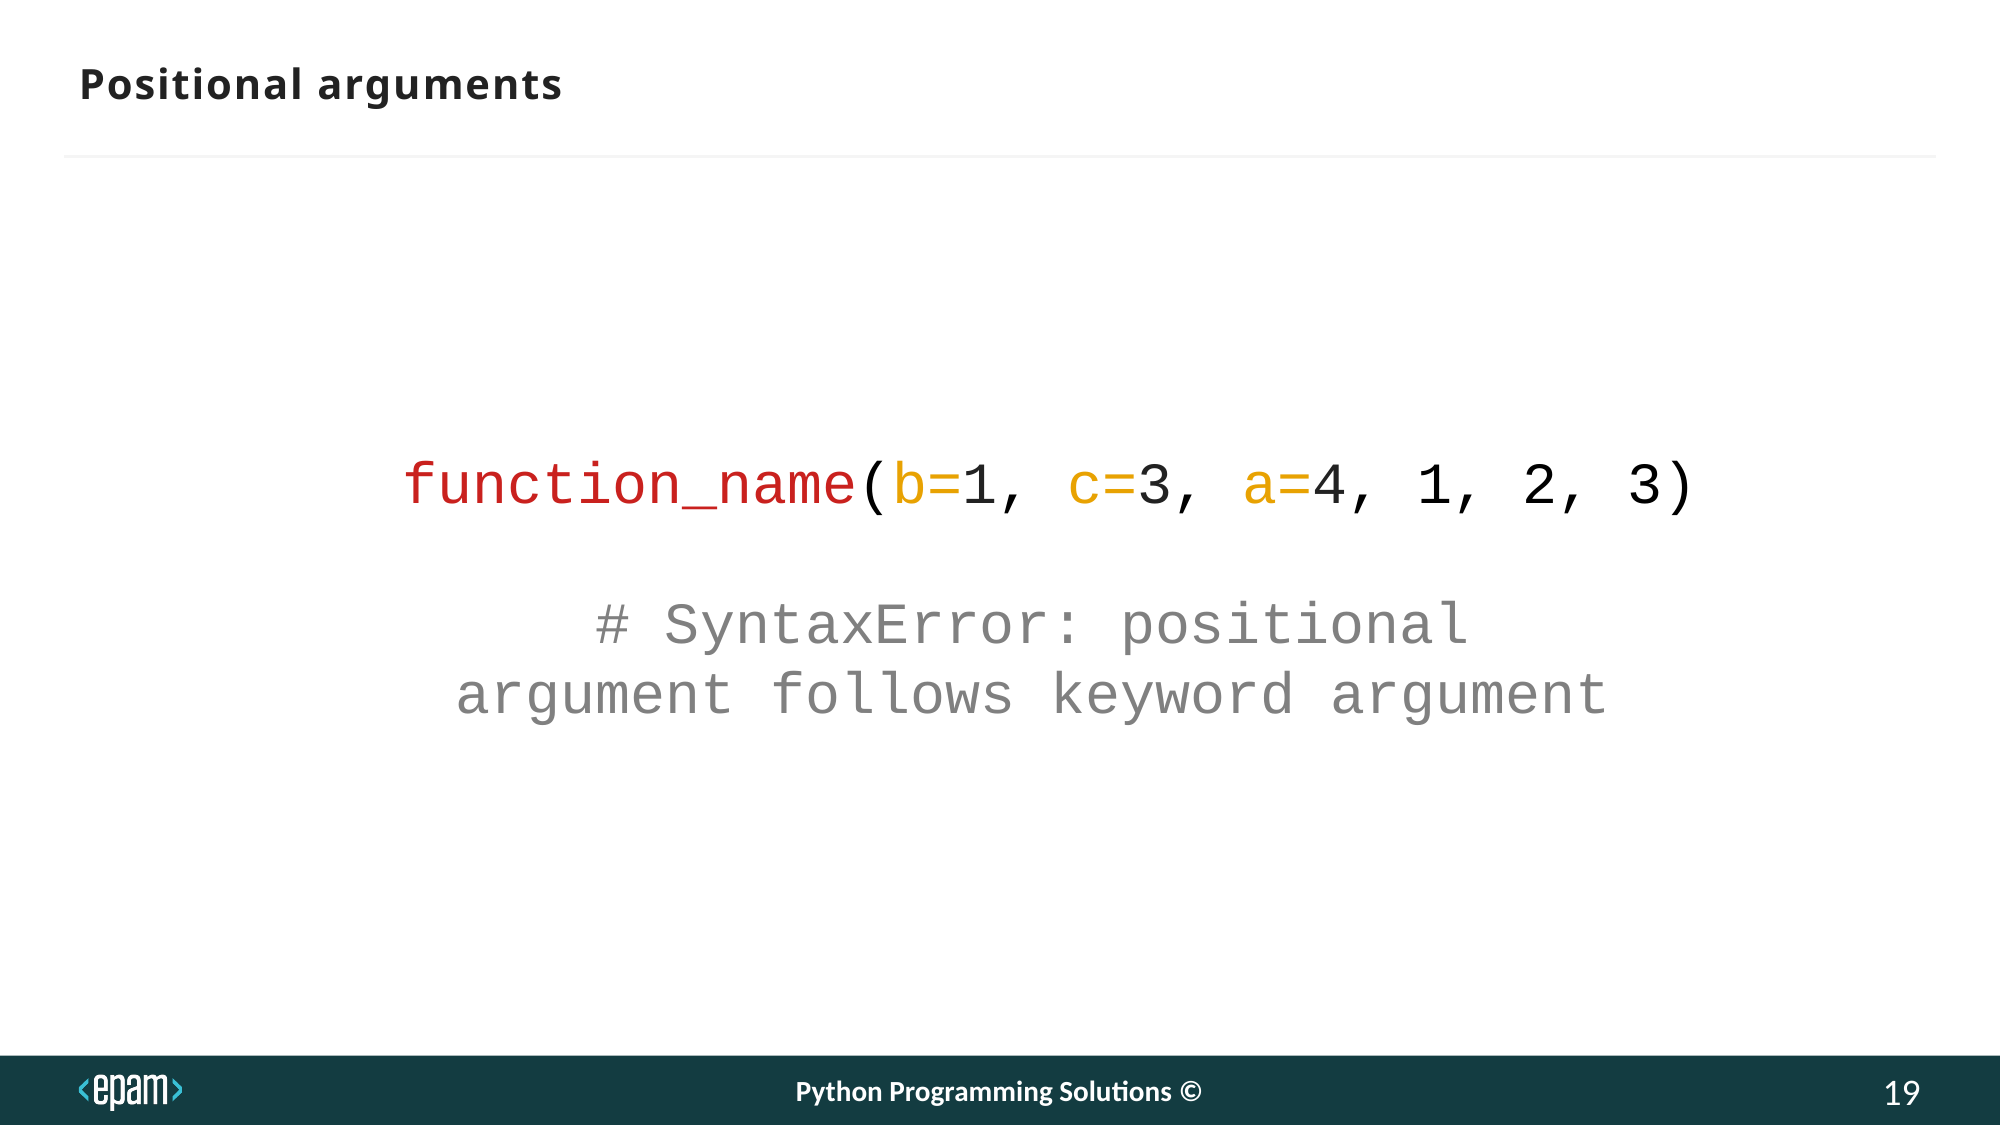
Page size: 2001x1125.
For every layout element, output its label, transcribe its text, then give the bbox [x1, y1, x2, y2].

text_box function_name(b=1, c=3, a=4, 1, 2, 3) # SyntaxError: positional argument follows keyword argument [387, 437, 1713, 733]
text_box 19 [1821, 1056, 1921, 1125]
text_box Python Programming Solutions © [525, 1055, 1474, 1124]
text_box Positional arguments [78, 49, 1921, 115]
